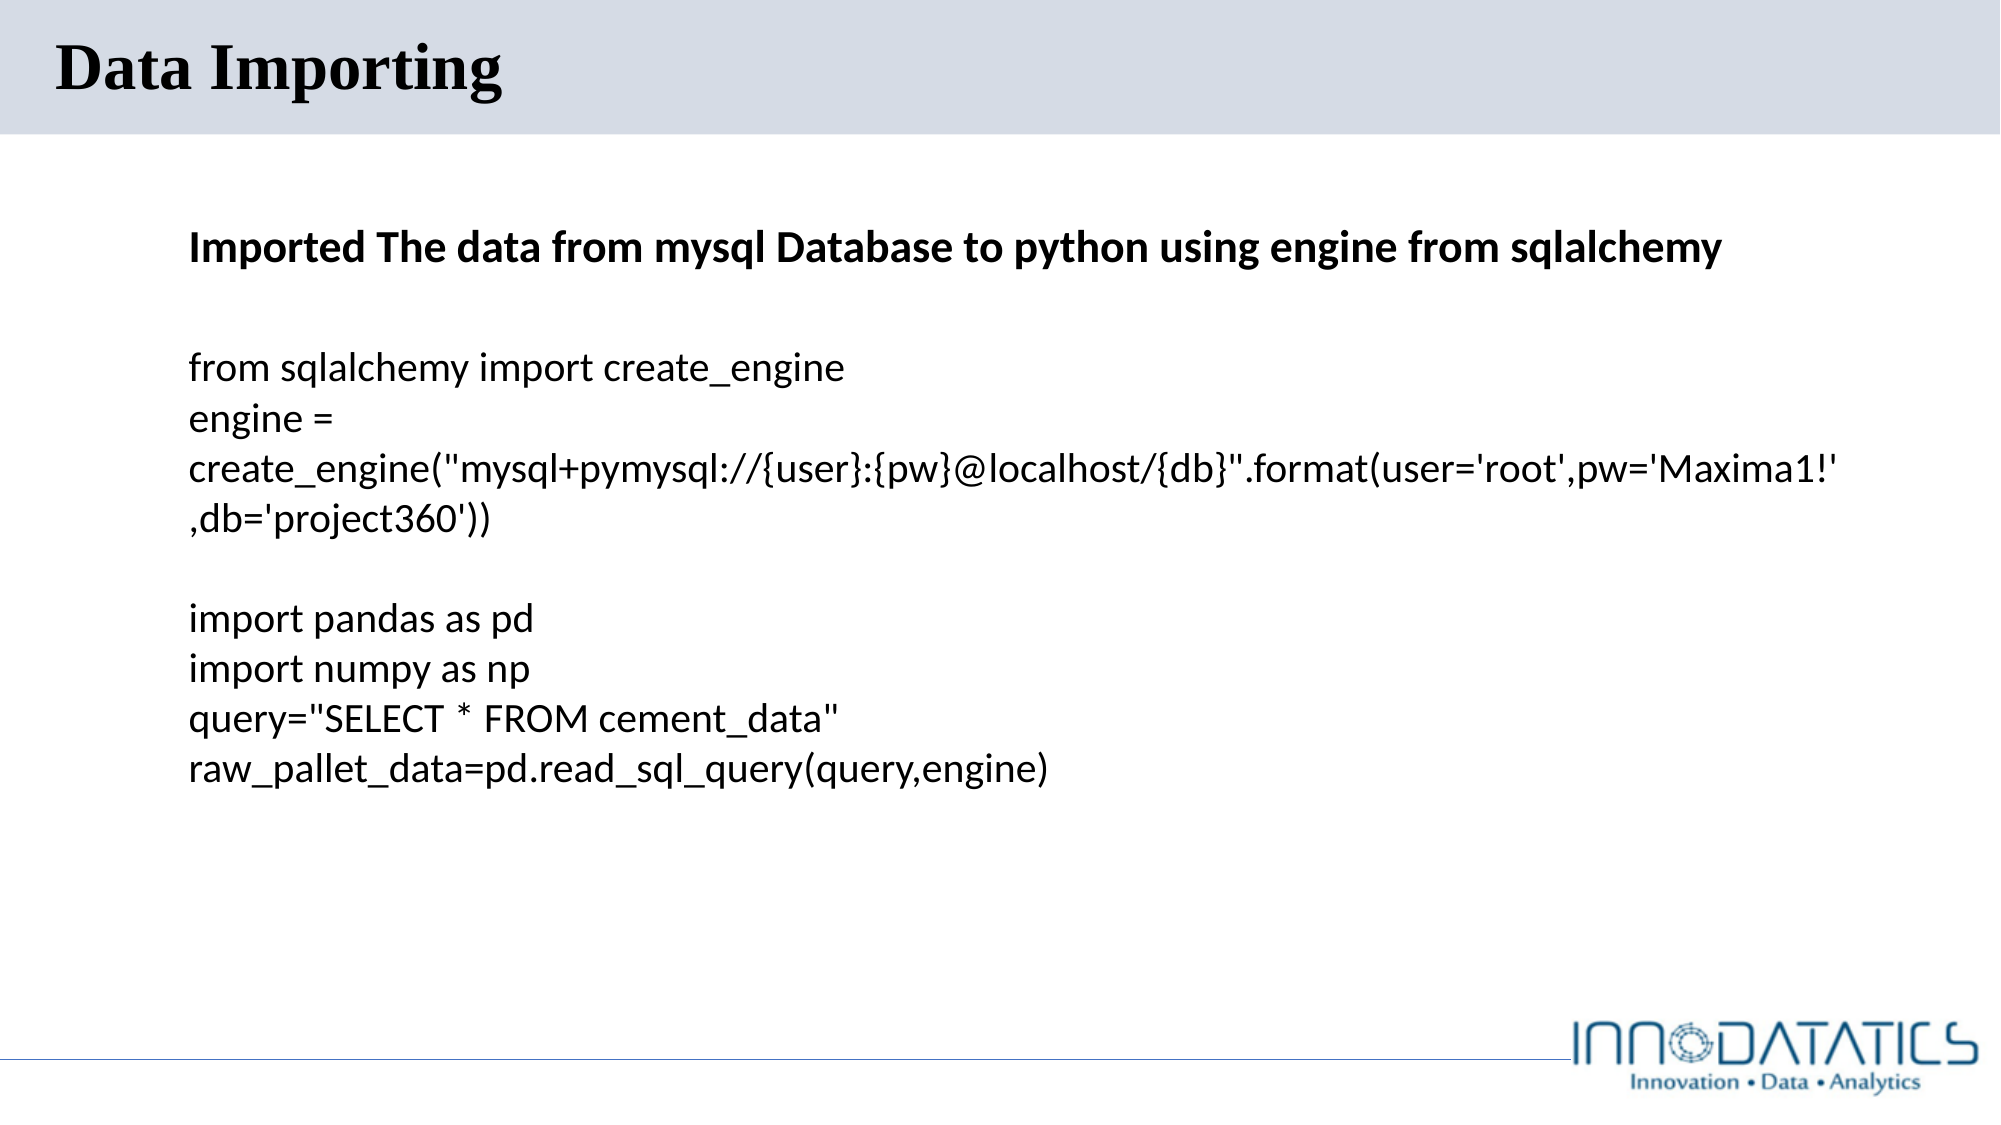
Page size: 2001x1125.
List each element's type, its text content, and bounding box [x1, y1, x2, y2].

picture [1571, 990, 1998, 1124]
text_box [1028, 234, 2000, 300]
title Data Importing [40, 0, 1825, 170]
text_box [99, 193, 419, 295]
text_box from sqlalchemy import create_engine engine = create_engine("mysql+pymysql://{user}:{pw}@localhost/{db}".format(user='root',pw='Maxima1!',db='project360')) import pandas as pd import numpy as np query="SELECT * FROM cement_data" raw_pallet_data=pd.read_sql_query(query,engine) [173, 332, 1862, 898]
text_box Imported The data from mysql Database to python using engine from sqlalchemy [173, 209, 1825, 279]
